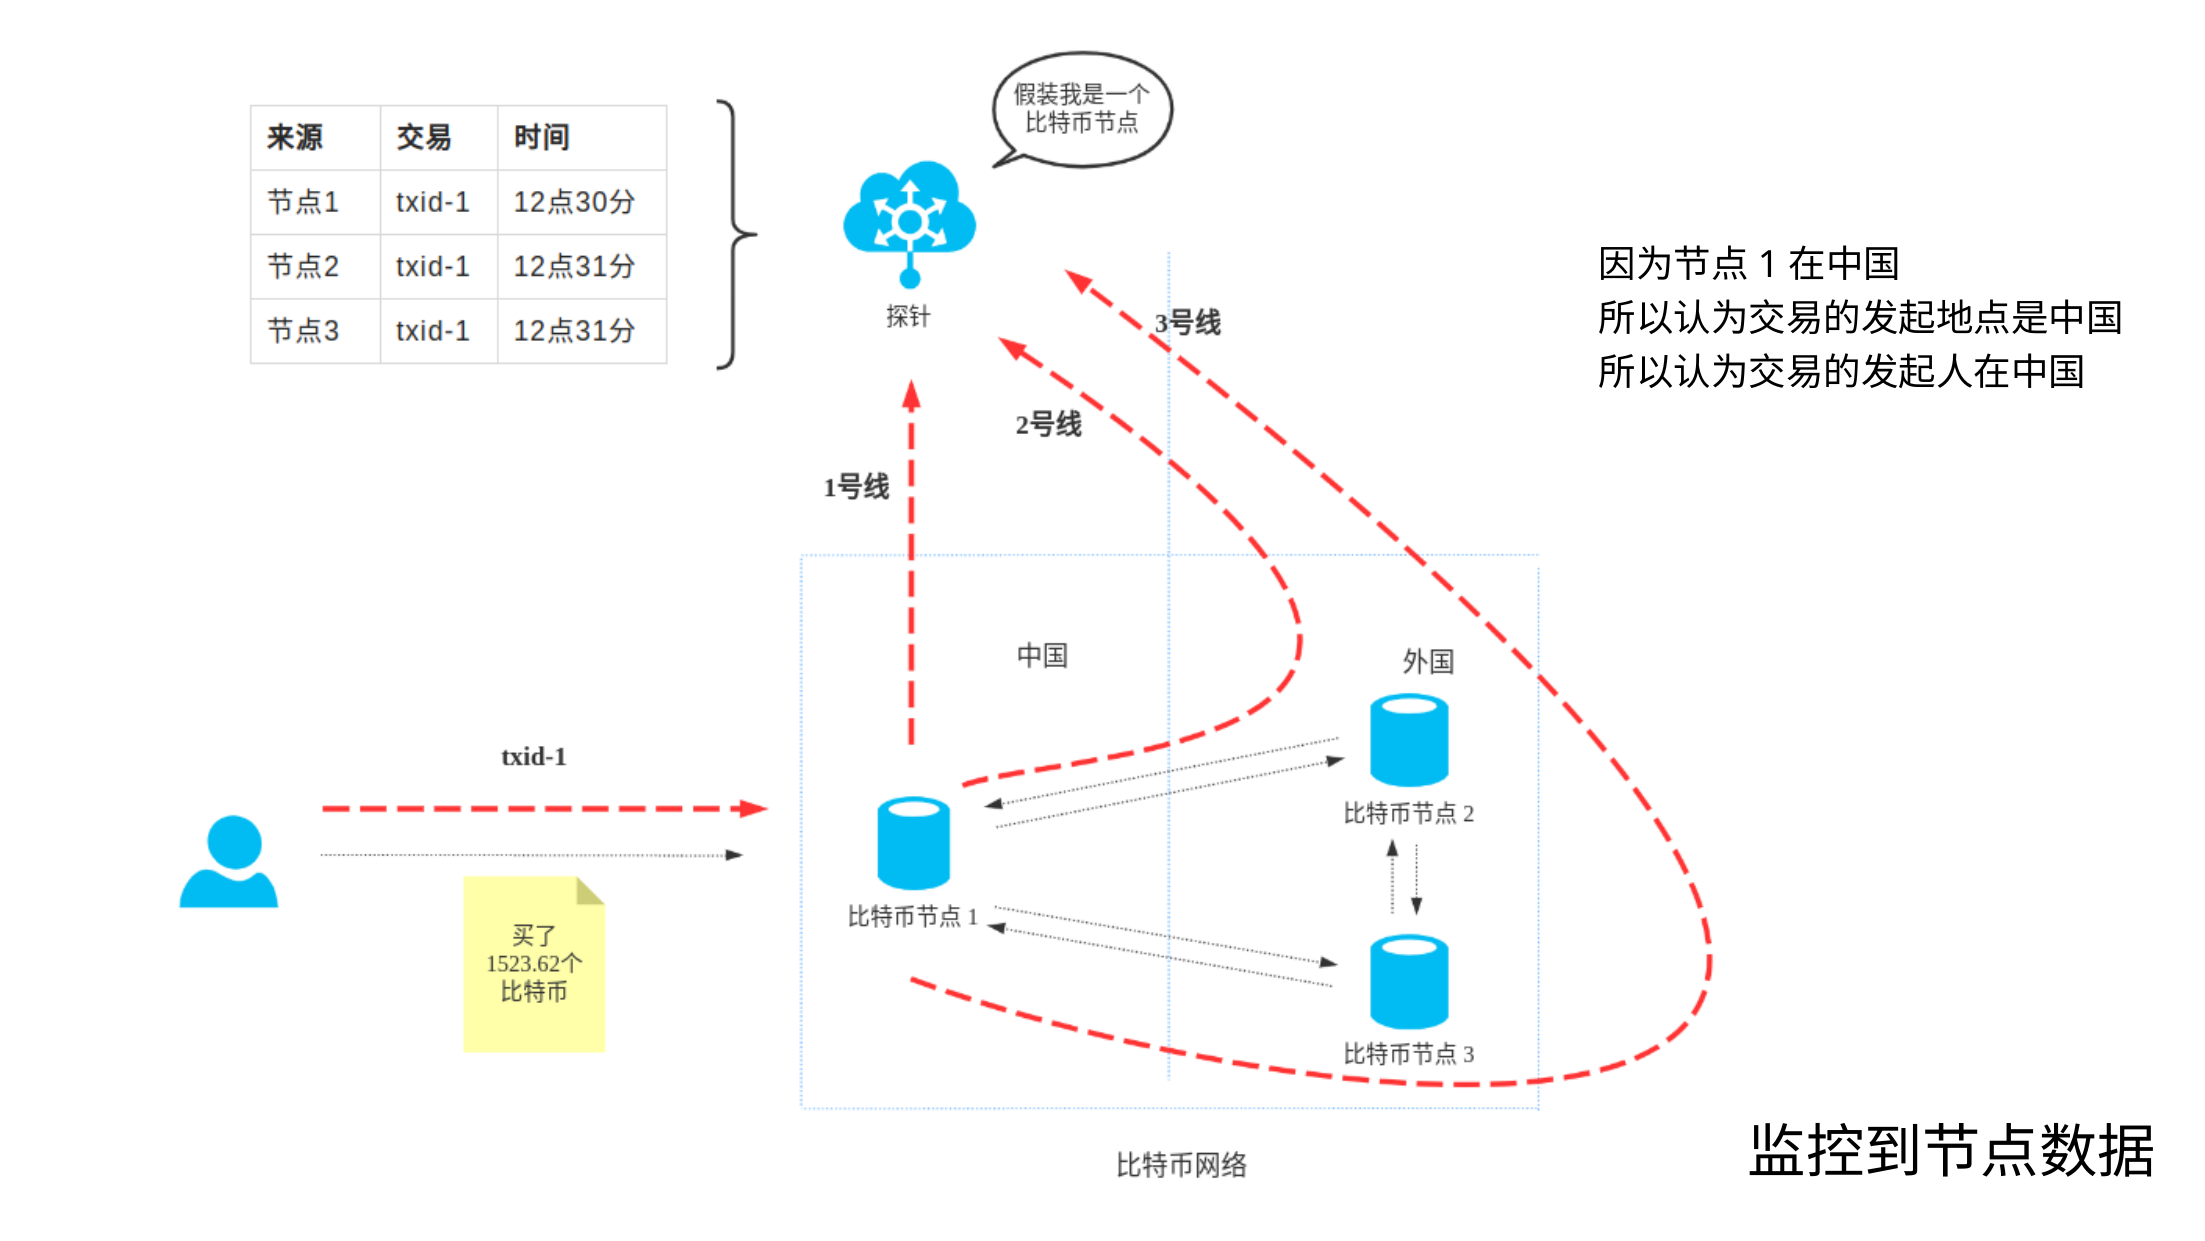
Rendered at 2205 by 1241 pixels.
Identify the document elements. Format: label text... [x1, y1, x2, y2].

text_box 因为节点1在中国 所以认为交易的发起地点是中国 所以认为交易的发起人在中国 [1757, 223, 2144, 401]
text_box 监控到节点数据 [1757, 1103, 2167, 1195]
picture [132, 26, 1757, 1214]
